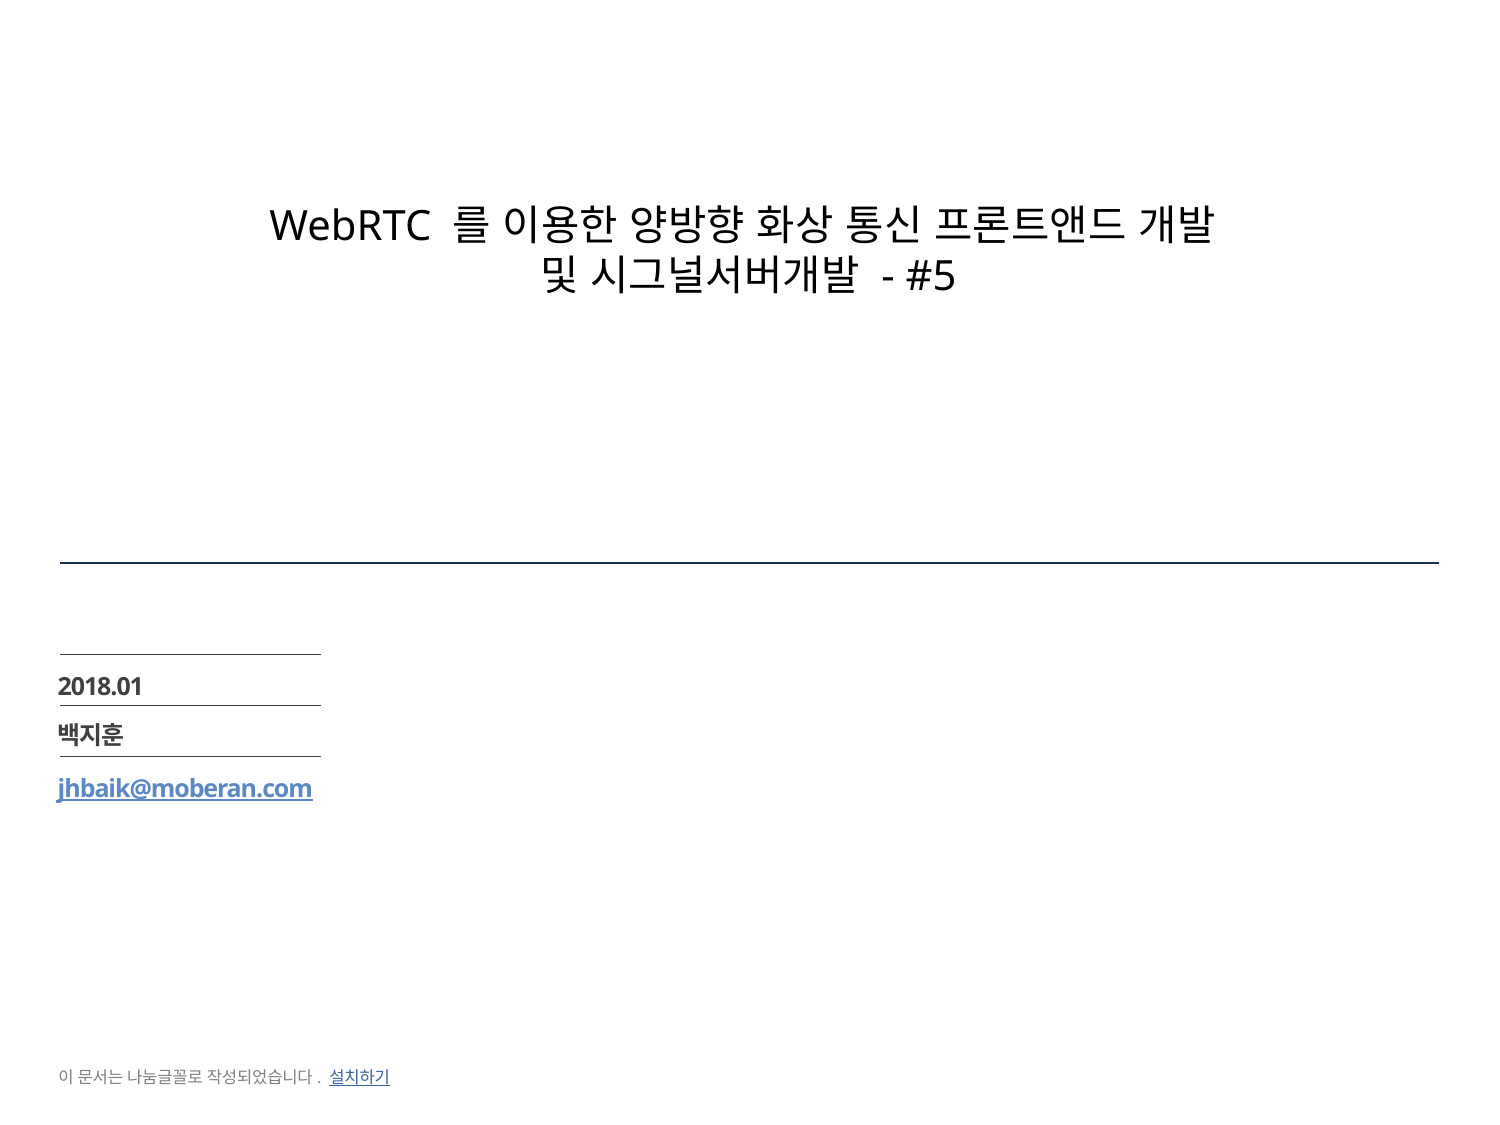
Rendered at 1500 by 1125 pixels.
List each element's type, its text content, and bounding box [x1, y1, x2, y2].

subtitle 2018.01 백지훈 jhbaik@moberan.com [42, 647, 398, 936]
text_box 이 문서는 나눔글꼴로 작성되었습니다. 설치하기 [43, 1047, 569, 1123]
title WebRTC 를 이용한 양방향 화상 통신 프론트앤드 개발 및 시그널서버개발 - #5 [37, 41, 1459, 365]
